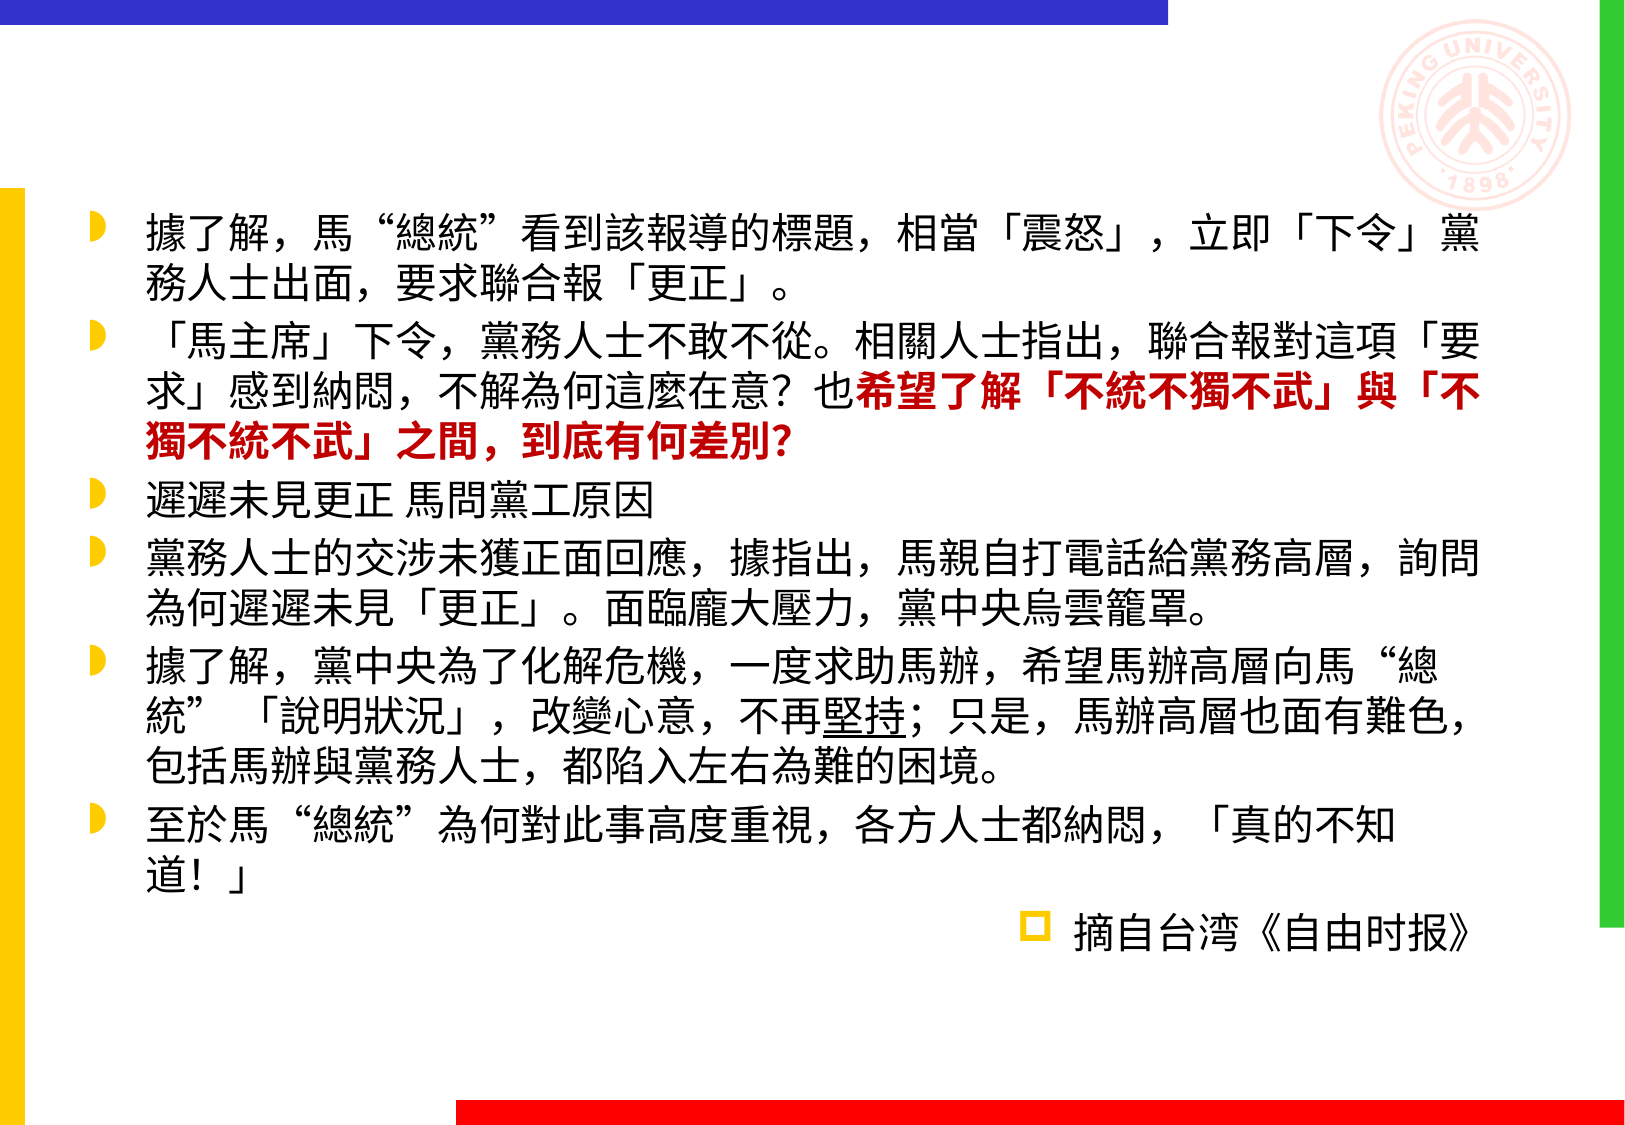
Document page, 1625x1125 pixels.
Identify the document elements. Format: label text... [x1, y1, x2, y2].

list 據了解，馬“總統”看到該報導的標題，相當「震怒」，立即「下令」黨務人士出面，要求聯合報「更正」。 「馬主席」下令，黨務人士不敢不從。相關人士指出，聯合報對這項「要求」感到納悶，不解為何這麼在意？也希望了解「不統不獨不武」與「不獨不統不武」之間，到底有何差別？ 遲遲未見更正 馬問黨工原因 黨務人士的交涉未獲正面回應，據指出，馬親自打電話給黨務高層，詢問為何遲遲未見「更正」。面臨龐大壓力，黨中央烏雲籠罩。 據了解，黨中央為了化解危機，一度求助馬辦，希望馬辦高層向馬“總統” 「說明狀況」，改變心意，不再堅持；只是，馬辦高層也面有難色，包括馬辦與黨務人士，都陷入左右為難的困境。 至於馬“總統”為何對此事高度重視，各方人士都納悶，「真的不知道！」 摘自台湾《自由时报》 [73, 199, 1506, 1066]
